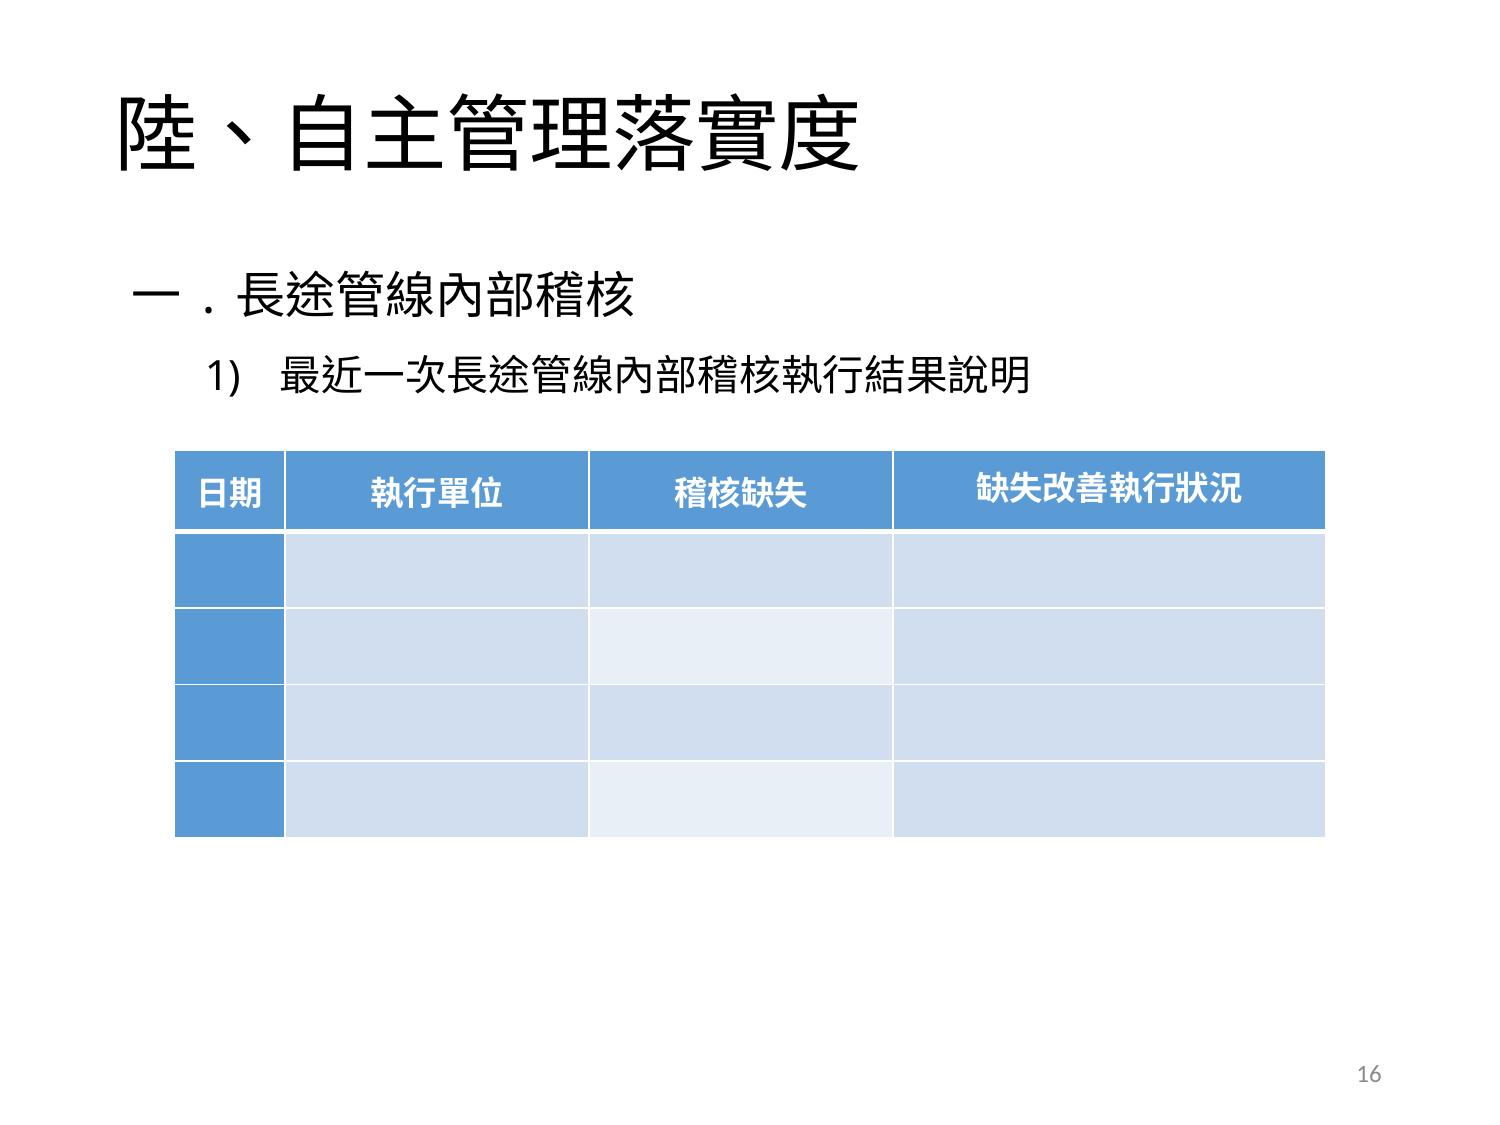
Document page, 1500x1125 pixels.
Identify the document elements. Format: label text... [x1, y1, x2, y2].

table_cell [175, 685, 284, 760]
table_cell [894, 609, 1325, 684]
table_cell [286, 685, 588, 760]
table_cell [894, 685, 1325, 760]
text_box 一.長途管線內部稽核 最近一次長途管線內部稽核執行結果說明 [116, 226, 1354, 407]
table_cell [175, 762, 284, 837]
table_cell [175, 609, 284, 684]
table_cell [894, 534, 1325, 607]
table_cell [590, 685, 892, 760]
table_header 稽核缺失 [590, 451, 892, 529]
title 陸、自主管理落實度 [112, 43, 1257, 232]
table_cell [590, 609, 892, 684]
table_header 缺失改善執行狀況 [894, 451, 1325, 529]
table_header 執行單位 [286, 451, 588, 529]
table_cell [590, 762, 892, 837]
table_cell [894, 762, 1325, 837]
table_cell [286, 609, 588, 684]
slide_number 16 [1059, 1042, 1397, 1103]
table_header 日期 [175, 451, 284, 529]
table_cell [175, 534, 284, 607]
table_cell [286, 534, 588, 607]
table_cell [590, 534, 892, 607]
table_cell [286, 762, 588, 837]
